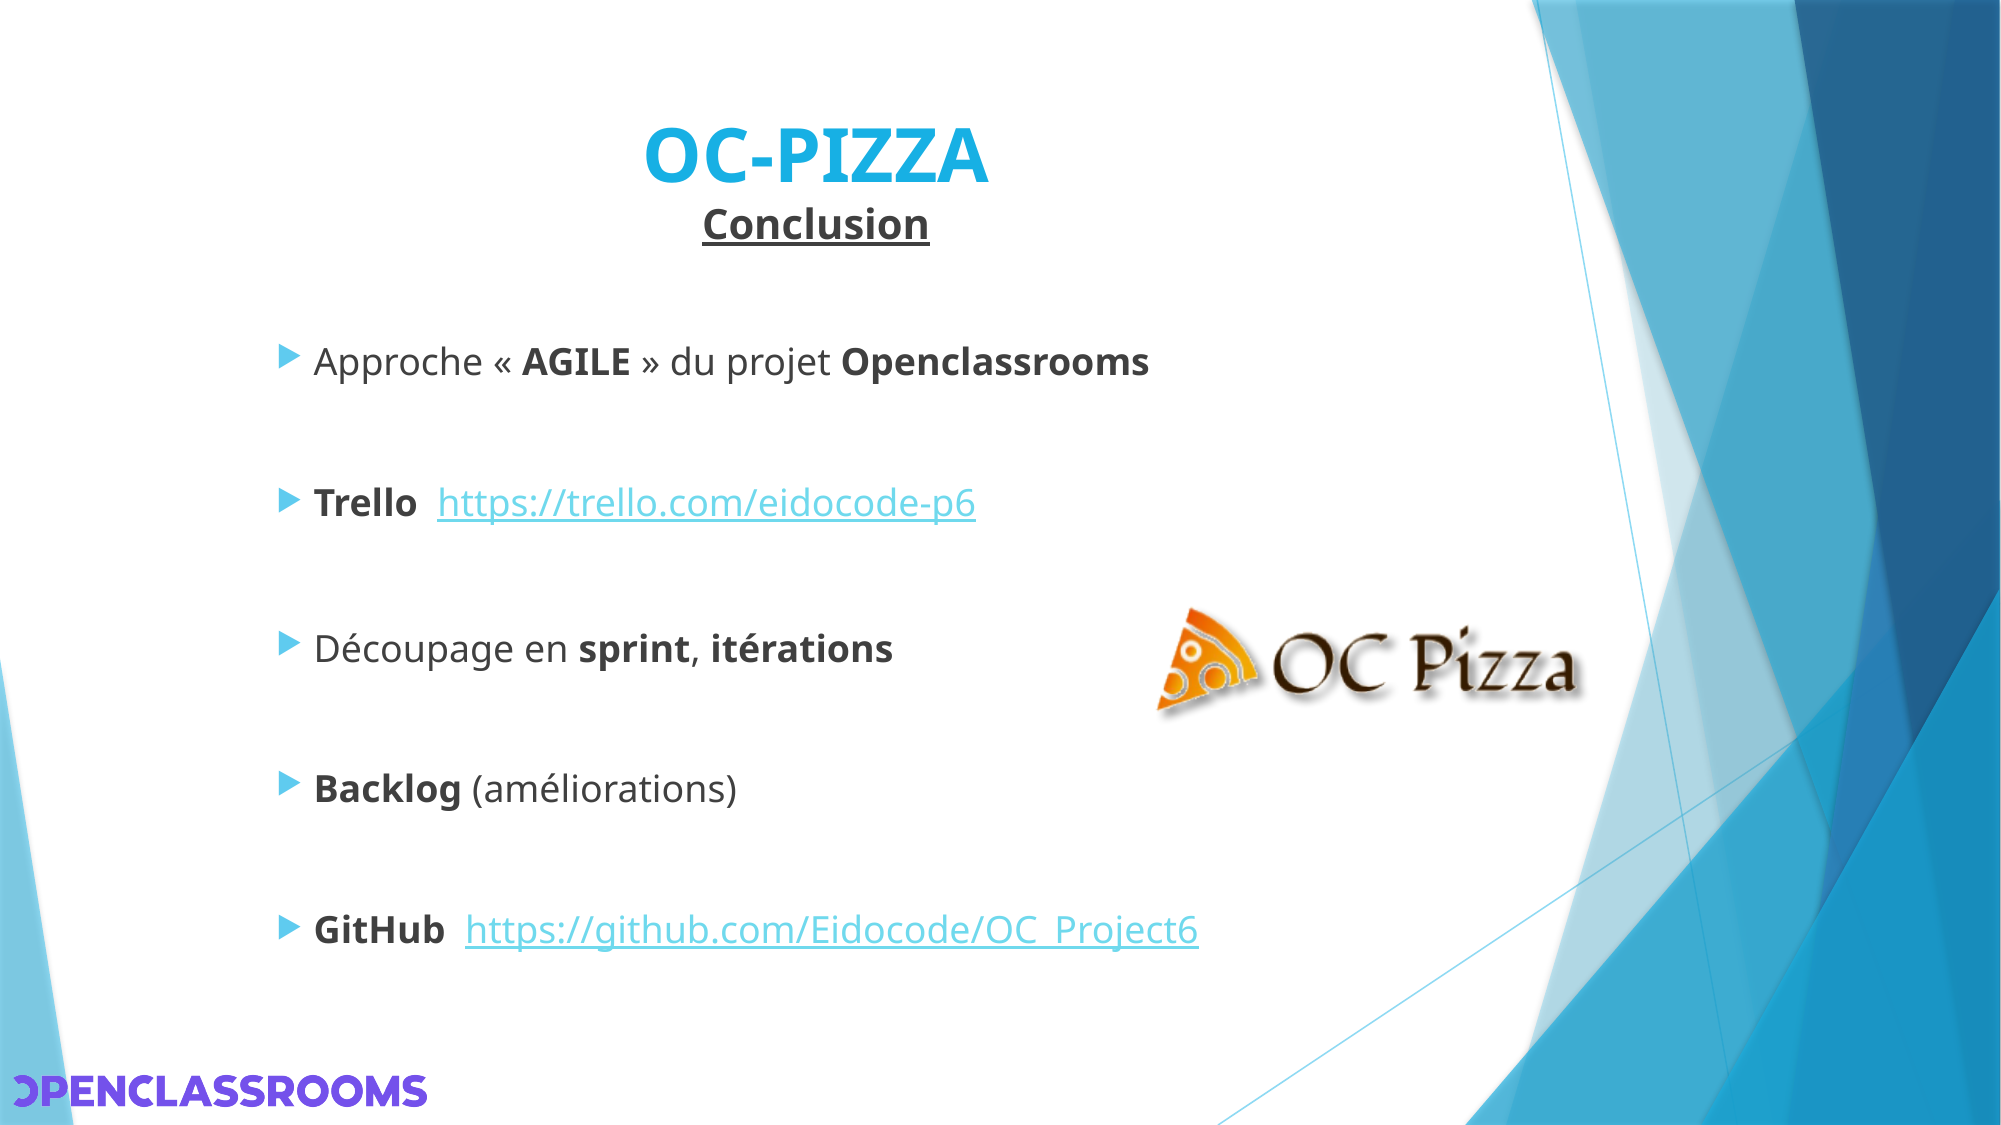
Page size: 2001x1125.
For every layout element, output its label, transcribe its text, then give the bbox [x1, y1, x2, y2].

list Approche « AGILE » du projet Openclassrooms Trello https://trello.com/eidocode-p6 Découpage en sprint, itérations Backlog (améliorations) GitHub https://github.com/Eidocode/OC_Project6 [111, 330, 1522, 991]
picture [1142, 598, 1589, 724]
picture [10, 1063, 430, 1116]
title OC-PIZZA Conclusion [111, 99, 1522, 317]
